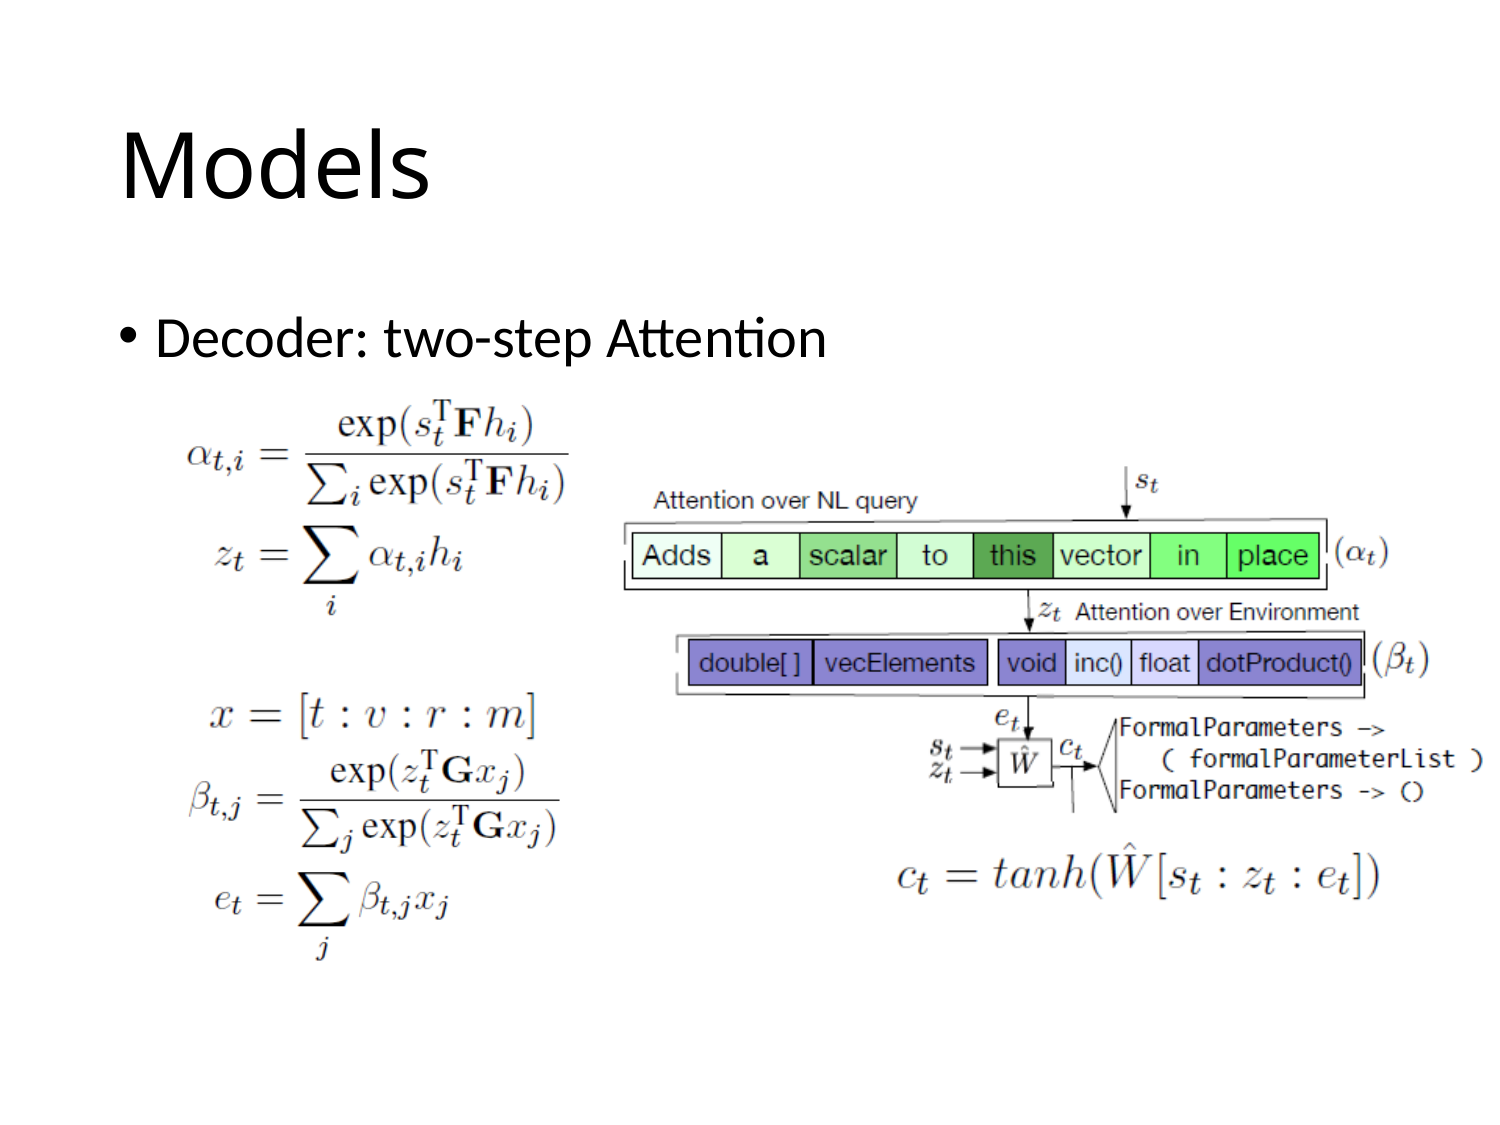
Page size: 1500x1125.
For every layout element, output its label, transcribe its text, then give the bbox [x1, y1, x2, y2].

list Decoder: two-step Attention [103, 299, 1397, 1014]
picture [180, 688, 565, 966]
picture [895, 842, 1387, 909]
picture [175, 384, 1500, 821]
title Models [103, 59, 1397, 278]
